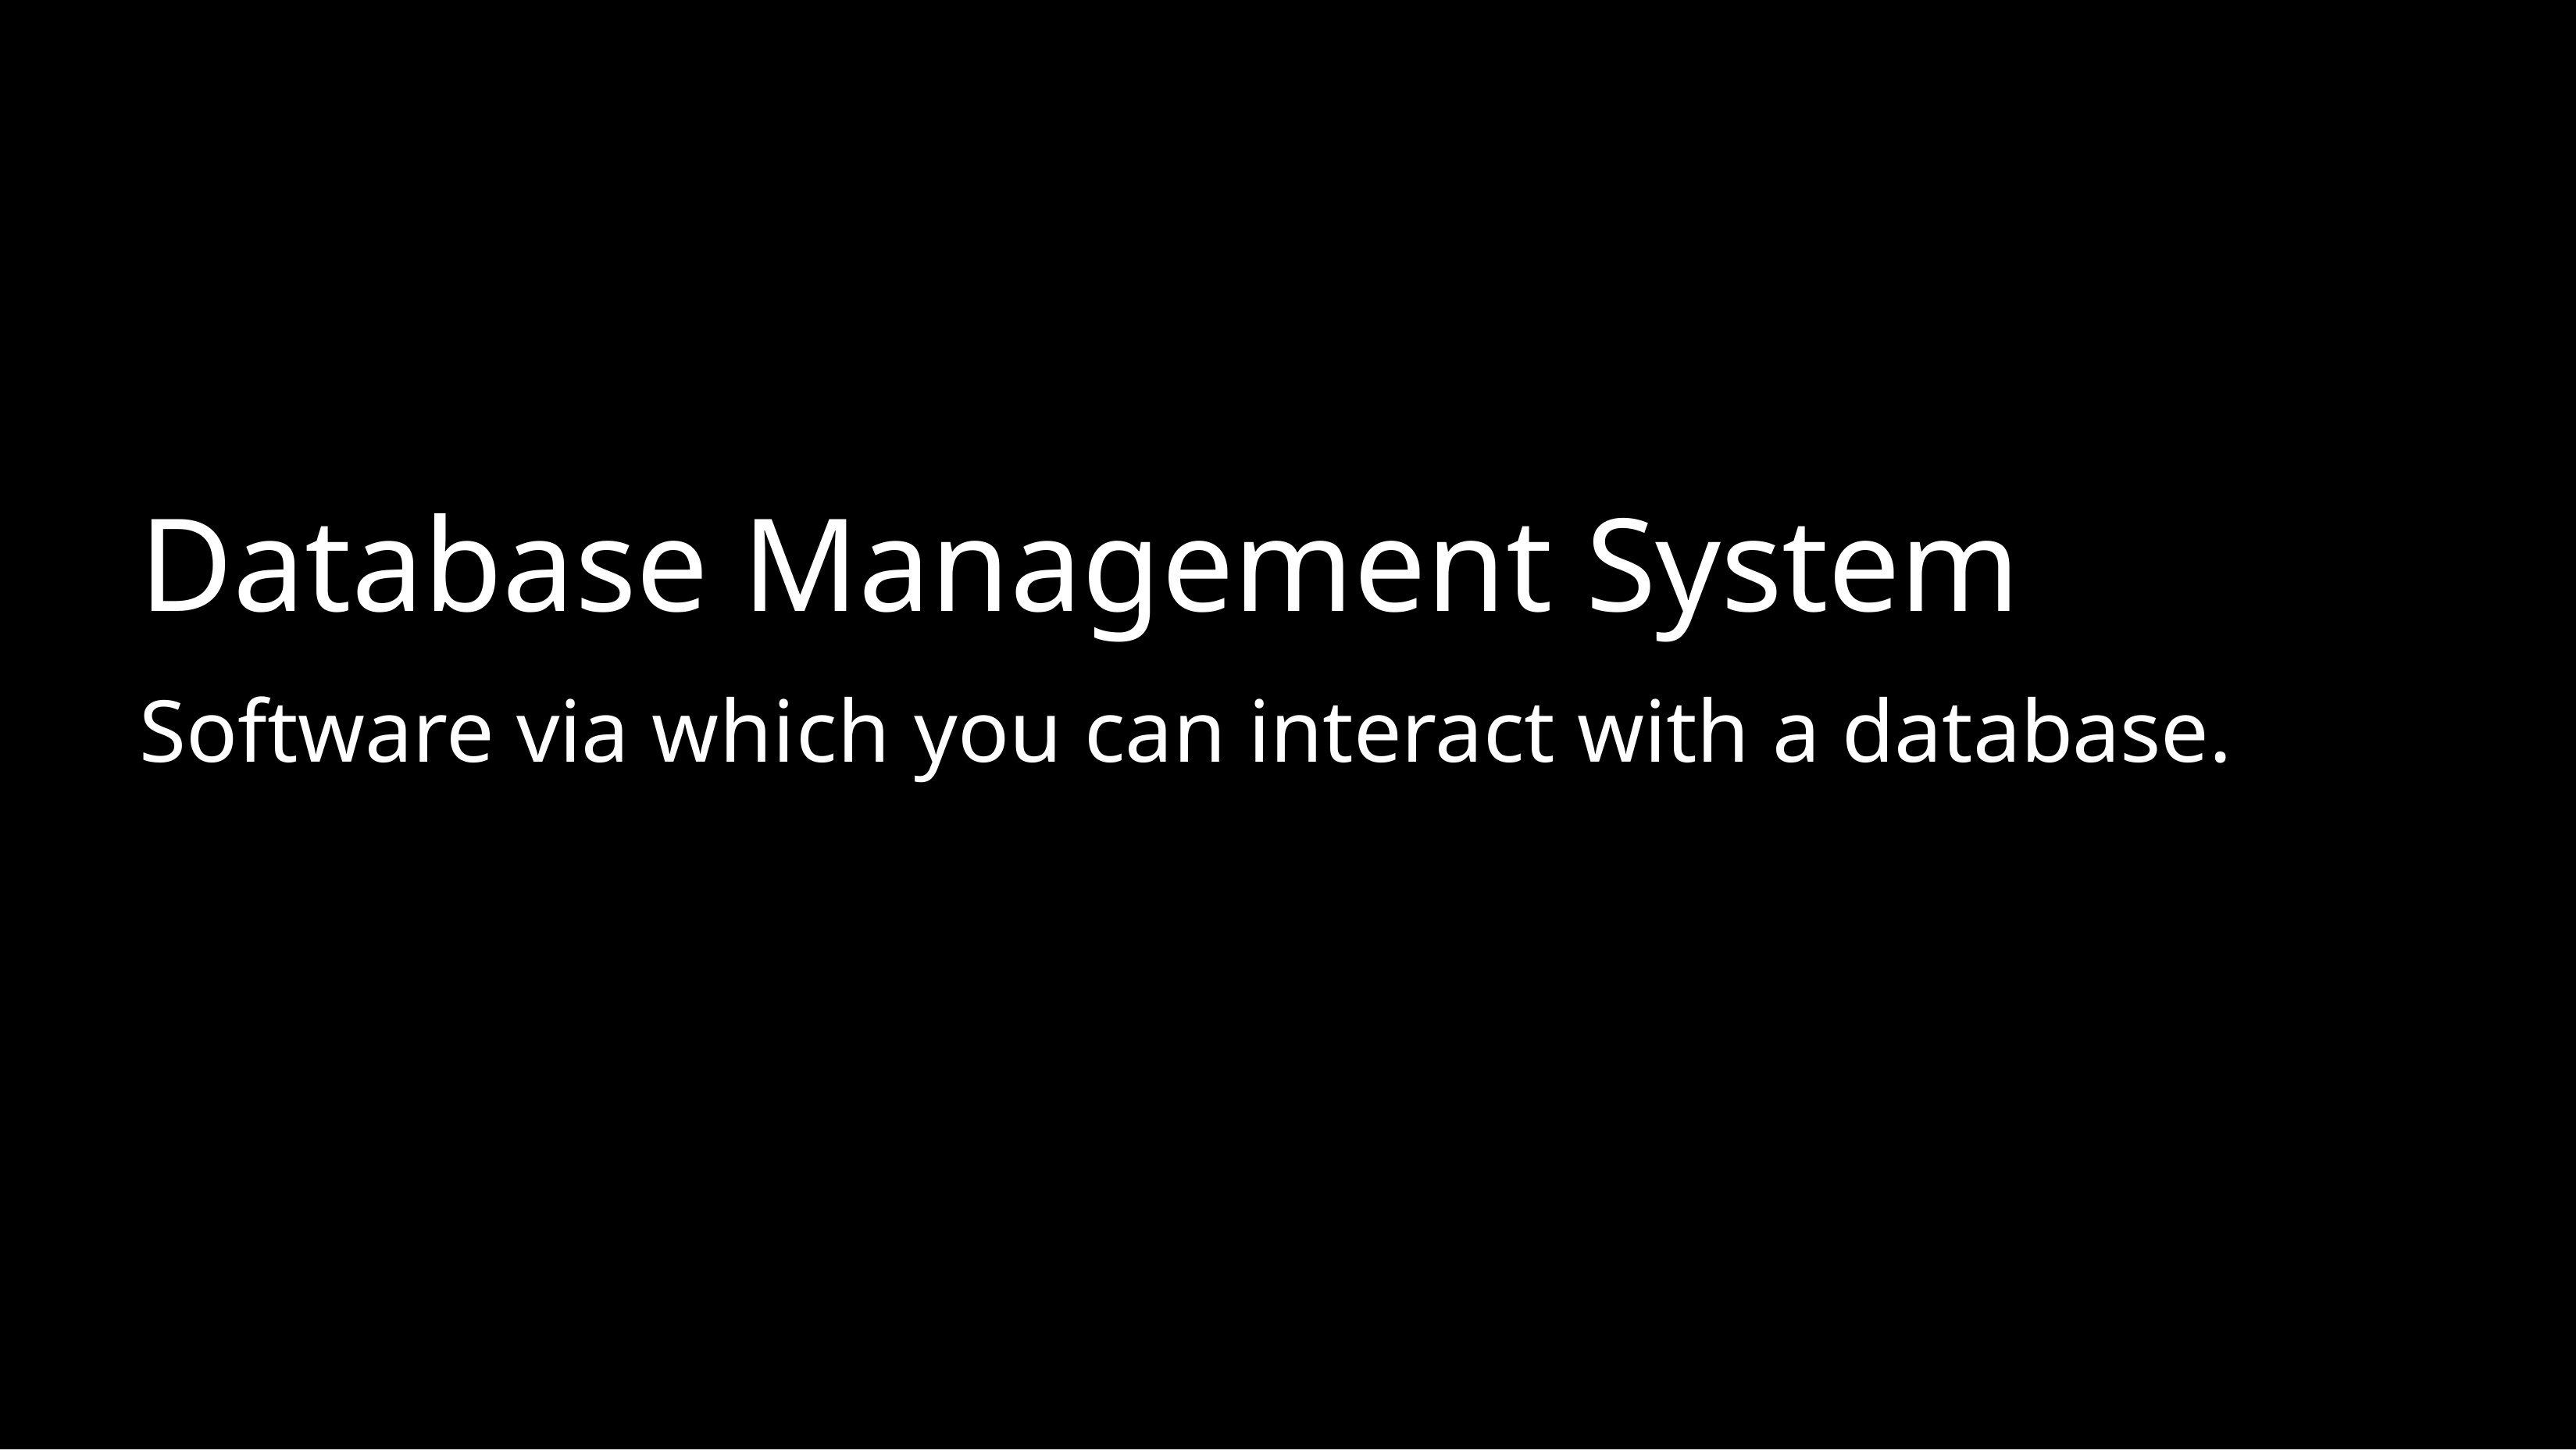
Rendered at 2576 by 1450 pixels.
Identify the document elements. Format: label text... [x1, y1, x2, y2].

text_box Software via which you can interact with a database. [137, 674, 2383, 780]
text_box Database Management System [137, 480, 2136, 638]
